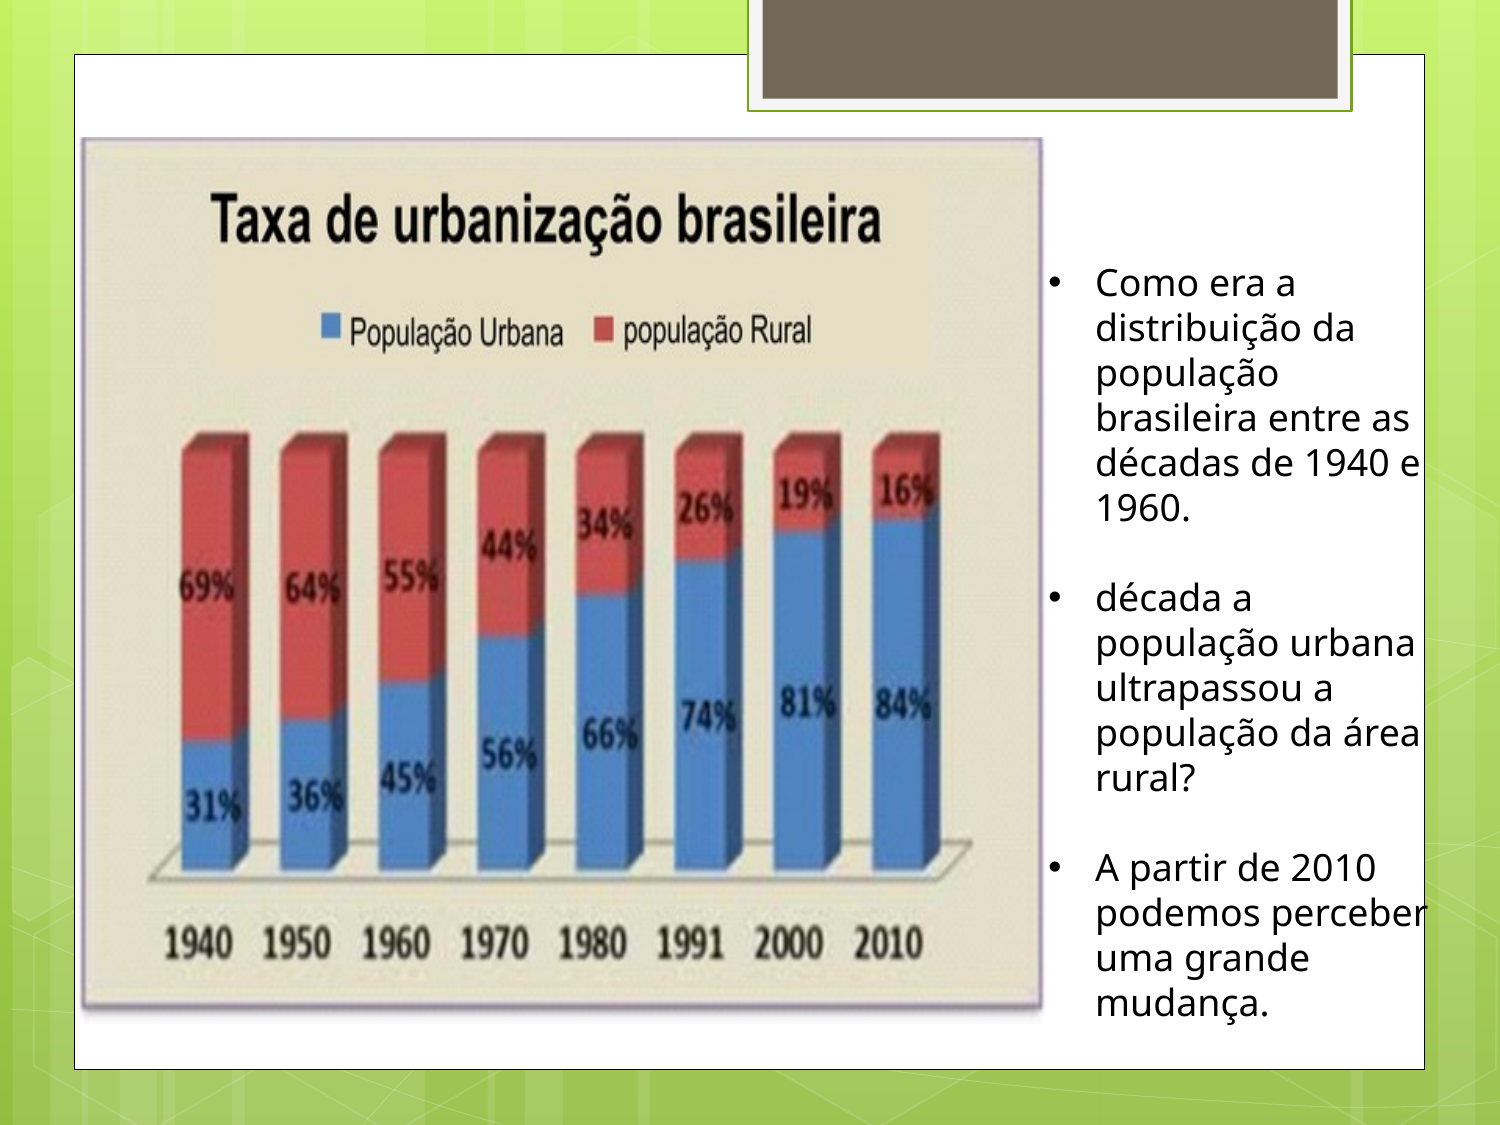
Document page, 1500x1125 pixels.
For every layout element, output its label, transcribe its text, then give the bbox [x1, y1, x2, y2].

text_box Como era a distribuição da população brasileira entre as décadas de 1940 e 1960. década a população urbana ultrapassou a população da área rural? A partir de 2010 podemos perceber uma grande mudança. [1046, 251, 1459, 1032]
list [76, 136, 1046, 1024]
